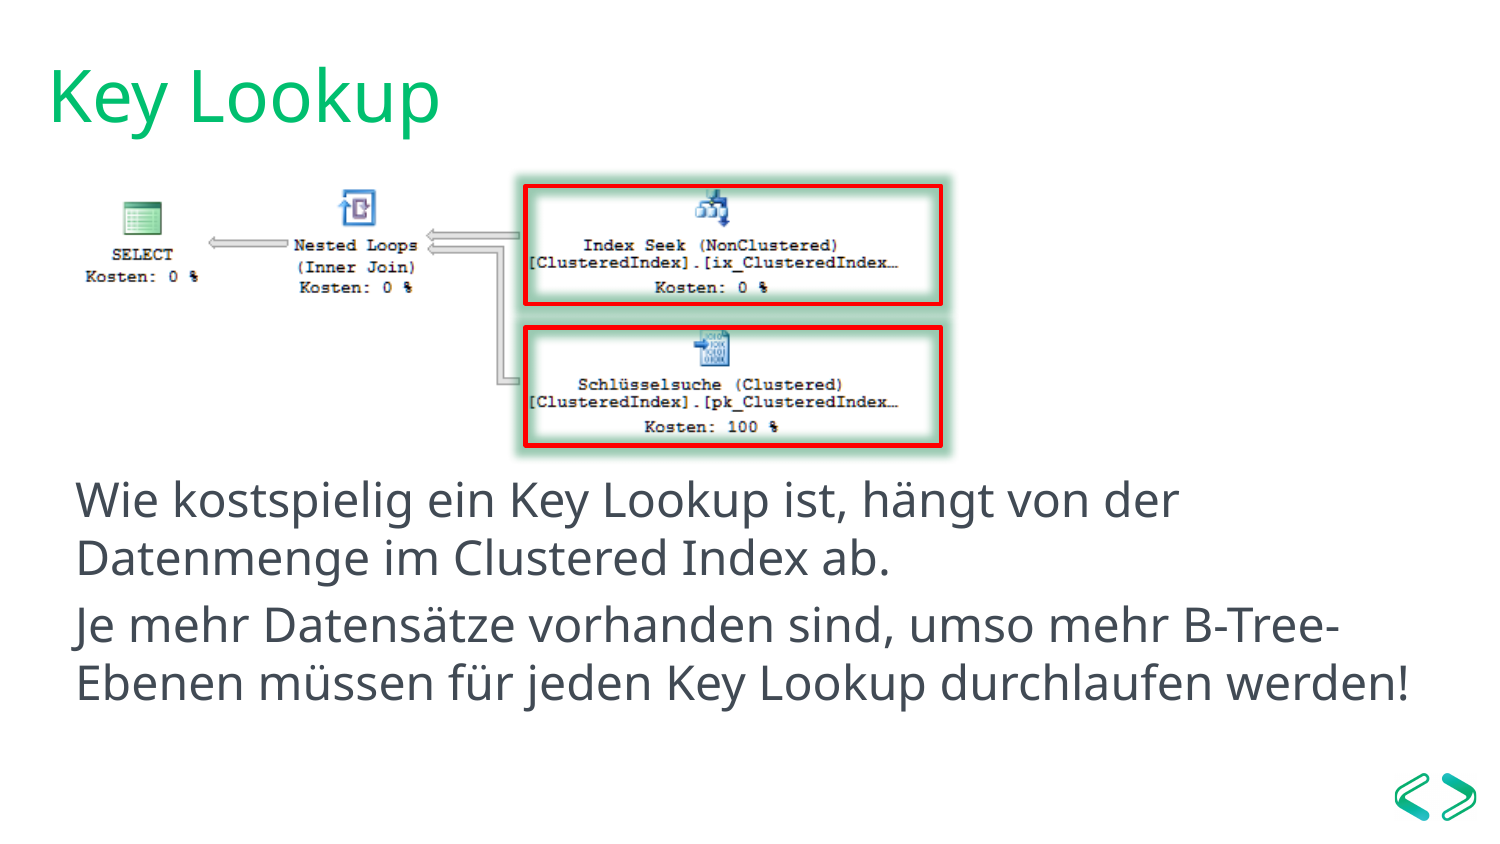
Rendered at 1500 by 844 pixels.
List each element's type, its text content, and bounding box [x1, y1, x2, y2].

picture [76, 185, 942, 449]
list Wie kostspielig ein Key Lookup ist, hängt von der Datenmenge im Clustered Index ab. Je mehr Datensätze vorhanden sind, umso mehr B-Tree-Ebenen müssen für jeden Key Lookup durchlaufen werden! [75, 469, 1425, 753]
title Key Lookup [47, 46, 1454, 141]
